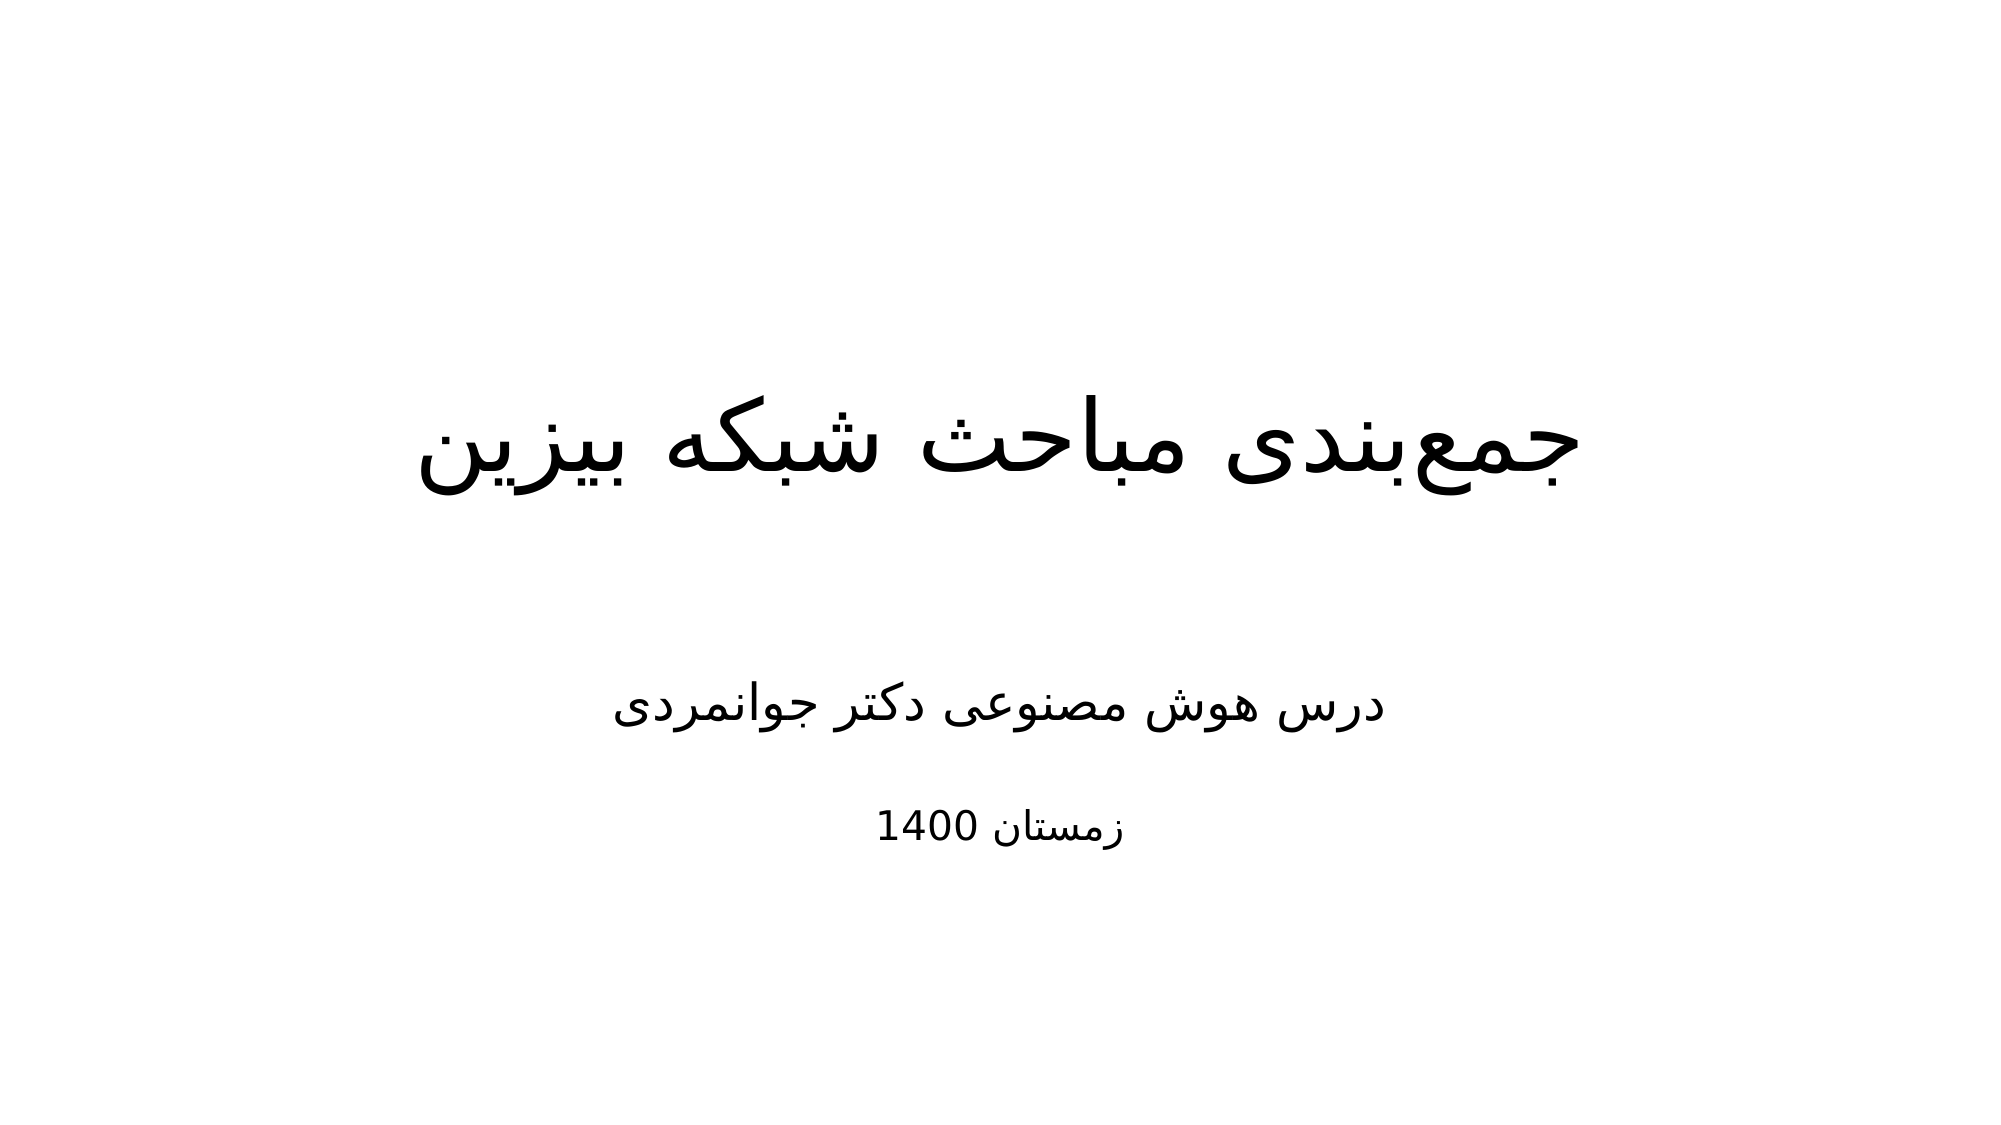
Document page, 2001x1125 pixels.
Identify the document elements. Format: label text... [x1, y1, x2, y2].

title جمع‌بندی مباحث شبکه بیزین [249, 323, 1750, 501]
subtitle درس هوش مصنوعی دکتر جوانمردی زمستان 1400 [591, 669, 1409, 897]
